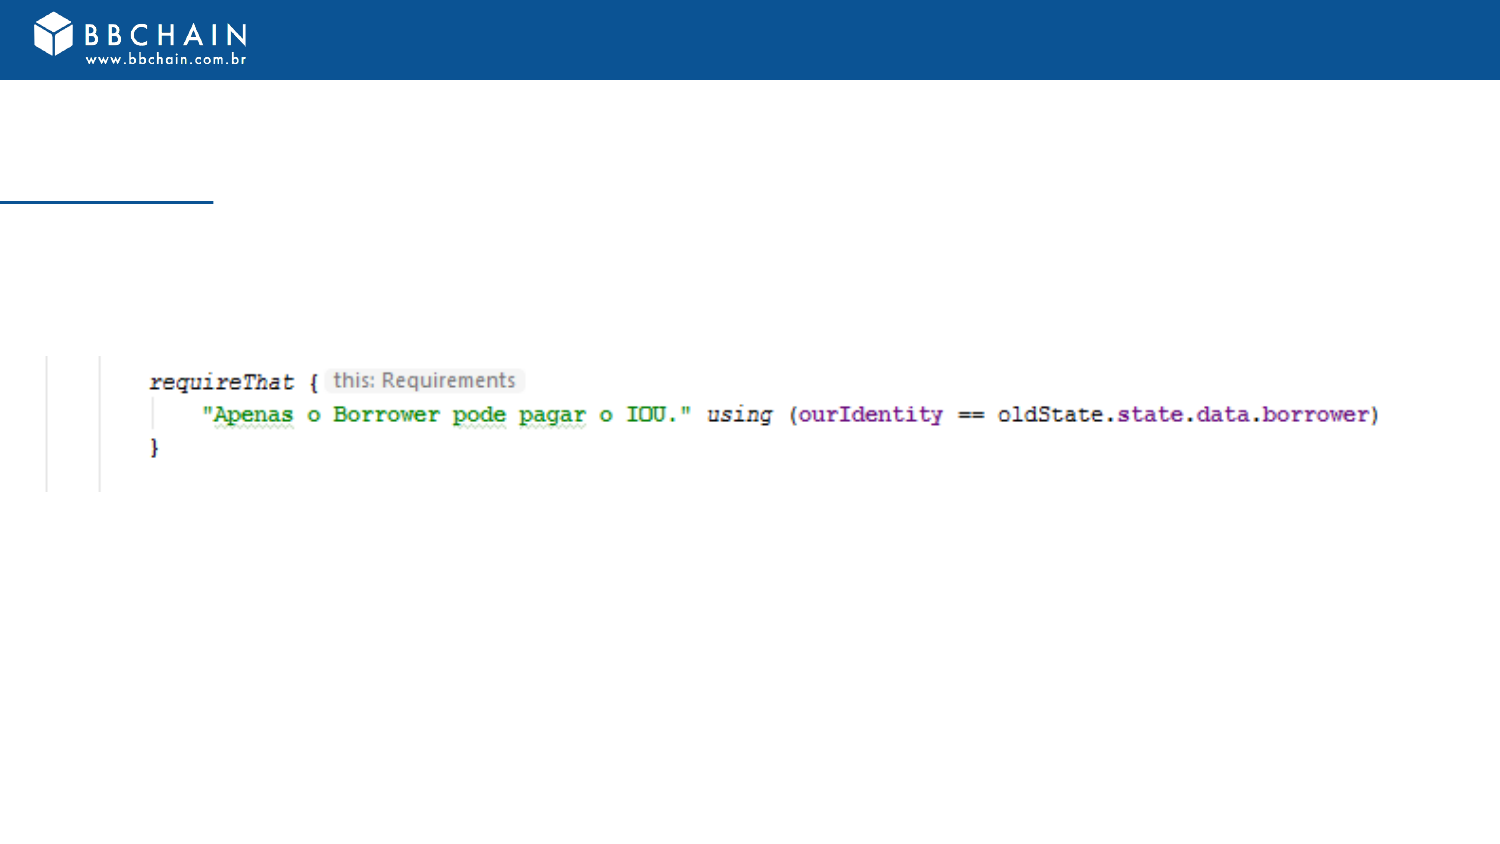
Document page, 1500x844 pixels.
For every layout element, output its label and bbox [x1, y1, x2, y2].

picture [34, 11, 246, 64]
picture [15, 355, 1490, 493]
